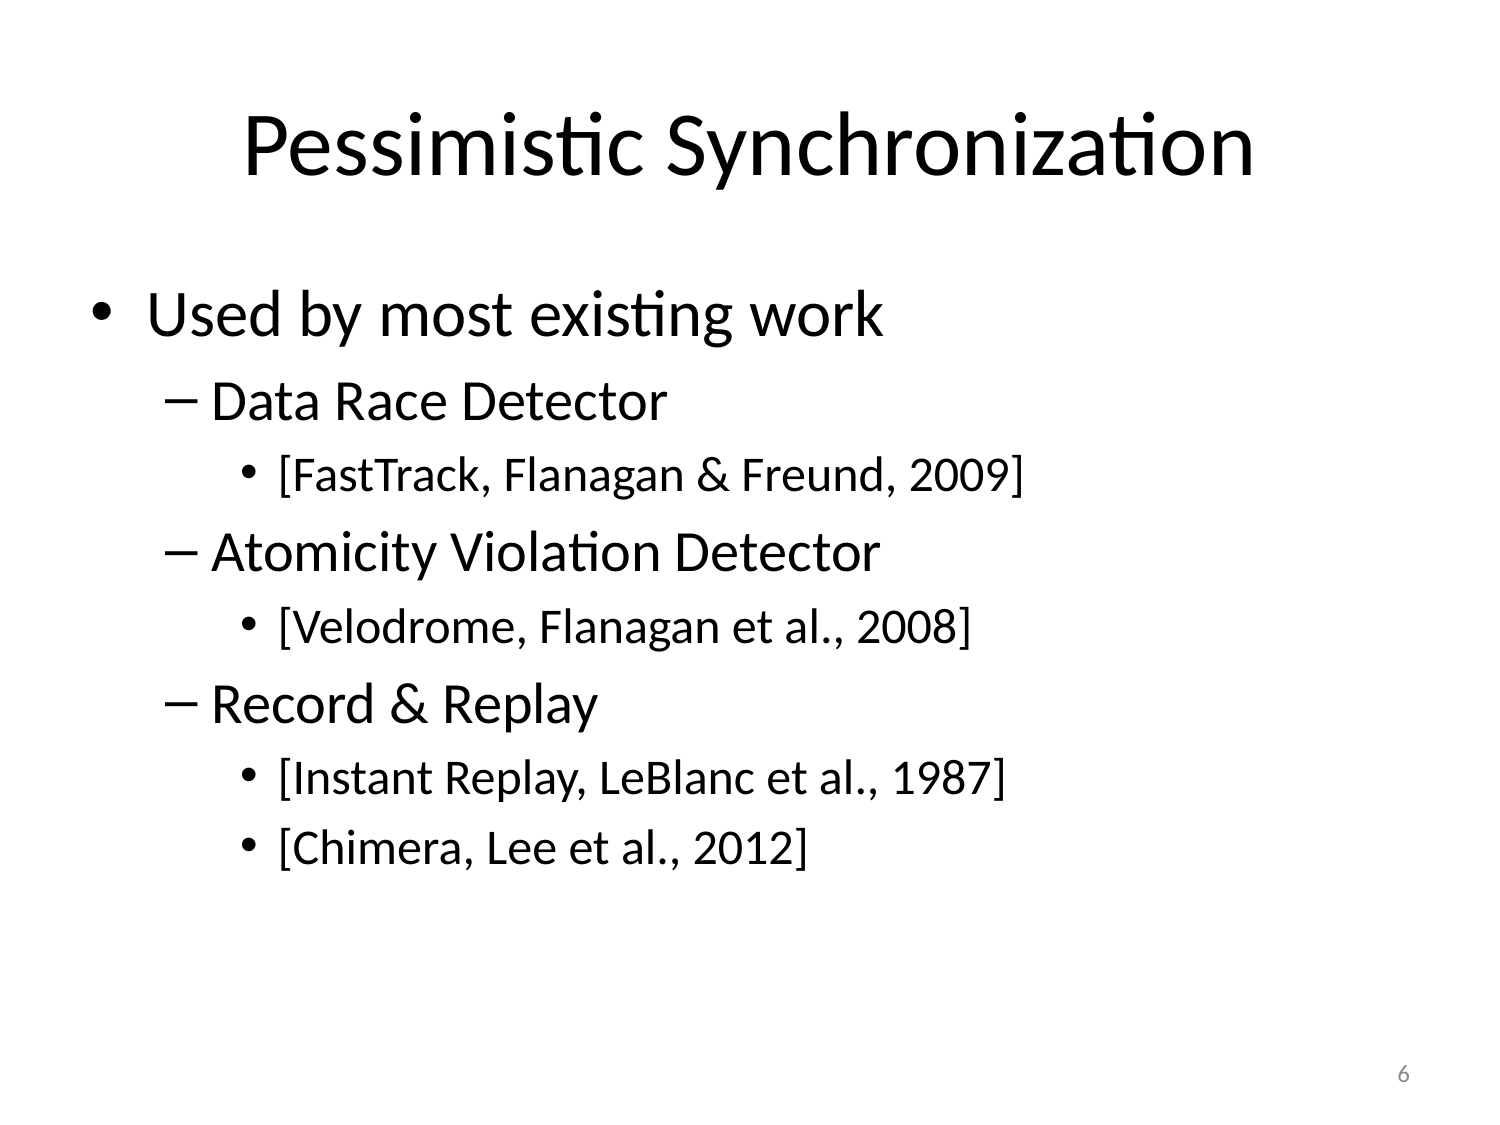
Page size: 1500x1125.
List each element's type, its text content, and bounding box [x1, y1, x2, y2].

slide_number 6 [1074, 1042, 1425, 1103]
list Used by most existing work Data Race Detector [FastTrack, Flanagan & Freund, 2009] Atomicity Violation Detector [Velodrome, Flanagan et al., 2008] Record & Replay [Instant Replay, LeBlanc et al., 1987] [Chimera, Lee et al., 2012] [75, 262, 1425, 1005]
title Pessimistic Synchronization [75, 45, 1425, 233]
